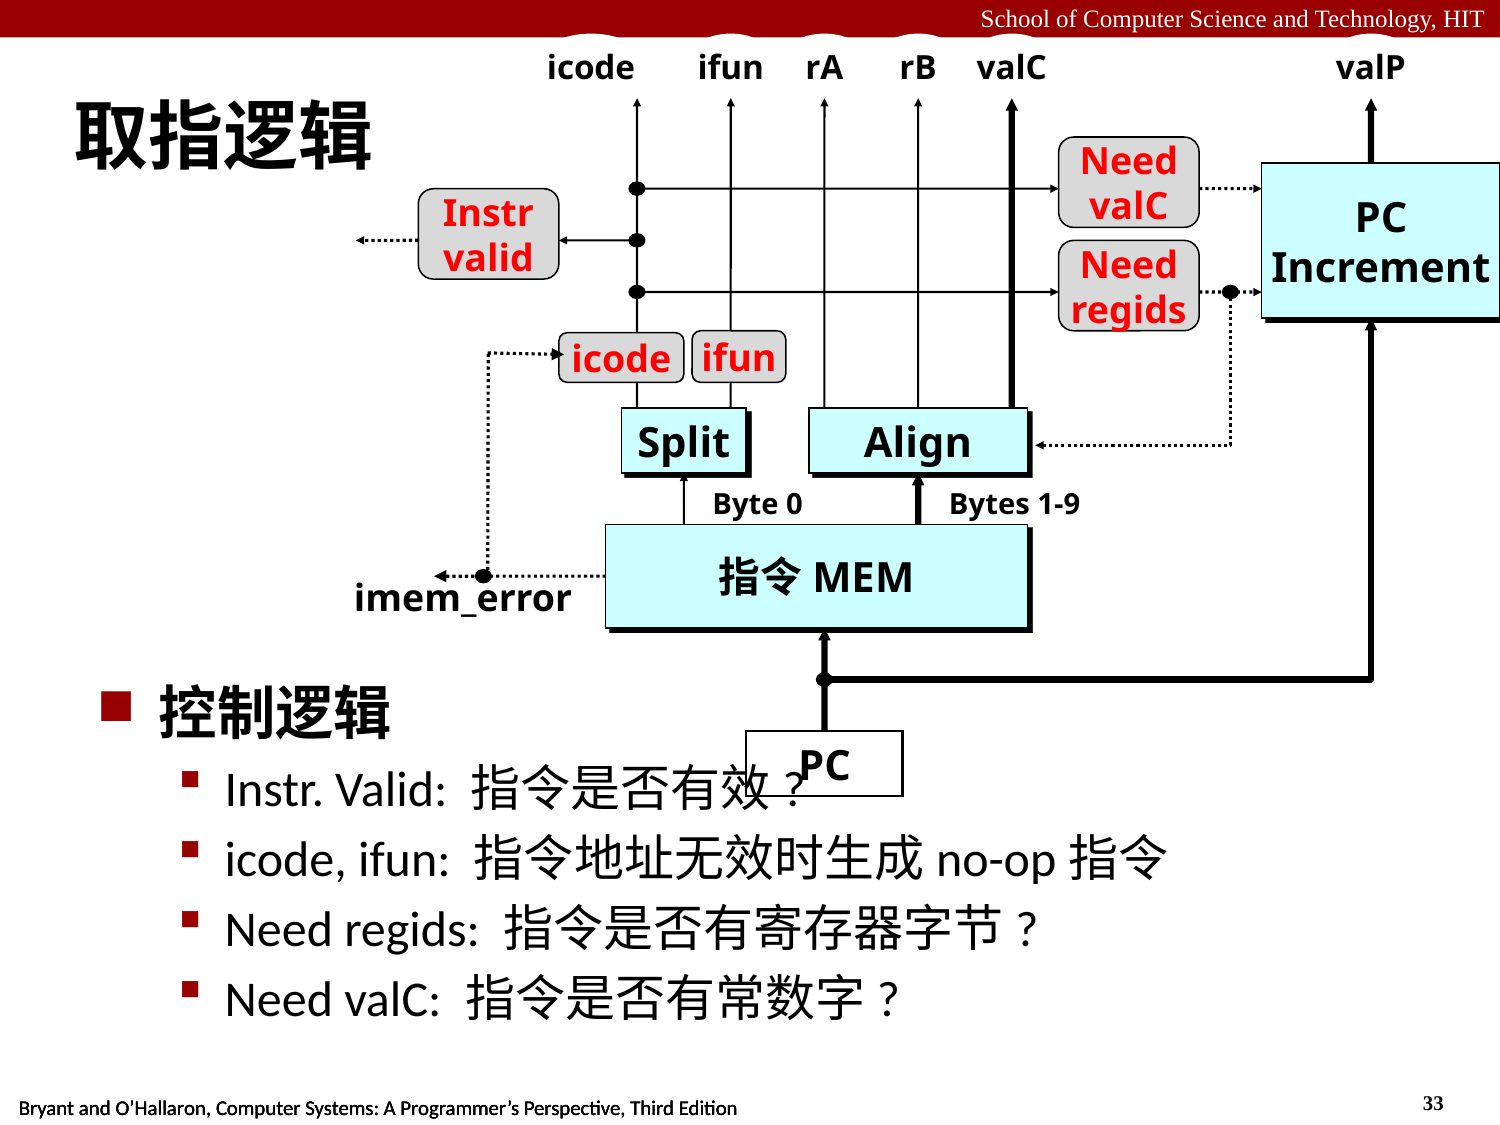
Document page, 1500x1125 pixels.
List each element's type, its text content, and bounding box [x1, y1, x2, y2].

title 取指逻辑 [58, 71, 331, 197]
list 控制逻辑 Instr. Valid: 指令是否有效? icode, ifun: 指令地址无效时生成no-op指令 Need regids: 指令是否有寄存器字节? Need valC: 指令是否有常数字? [87, 668, 1365, 1059]
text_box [336, 33, 1500, 797]
